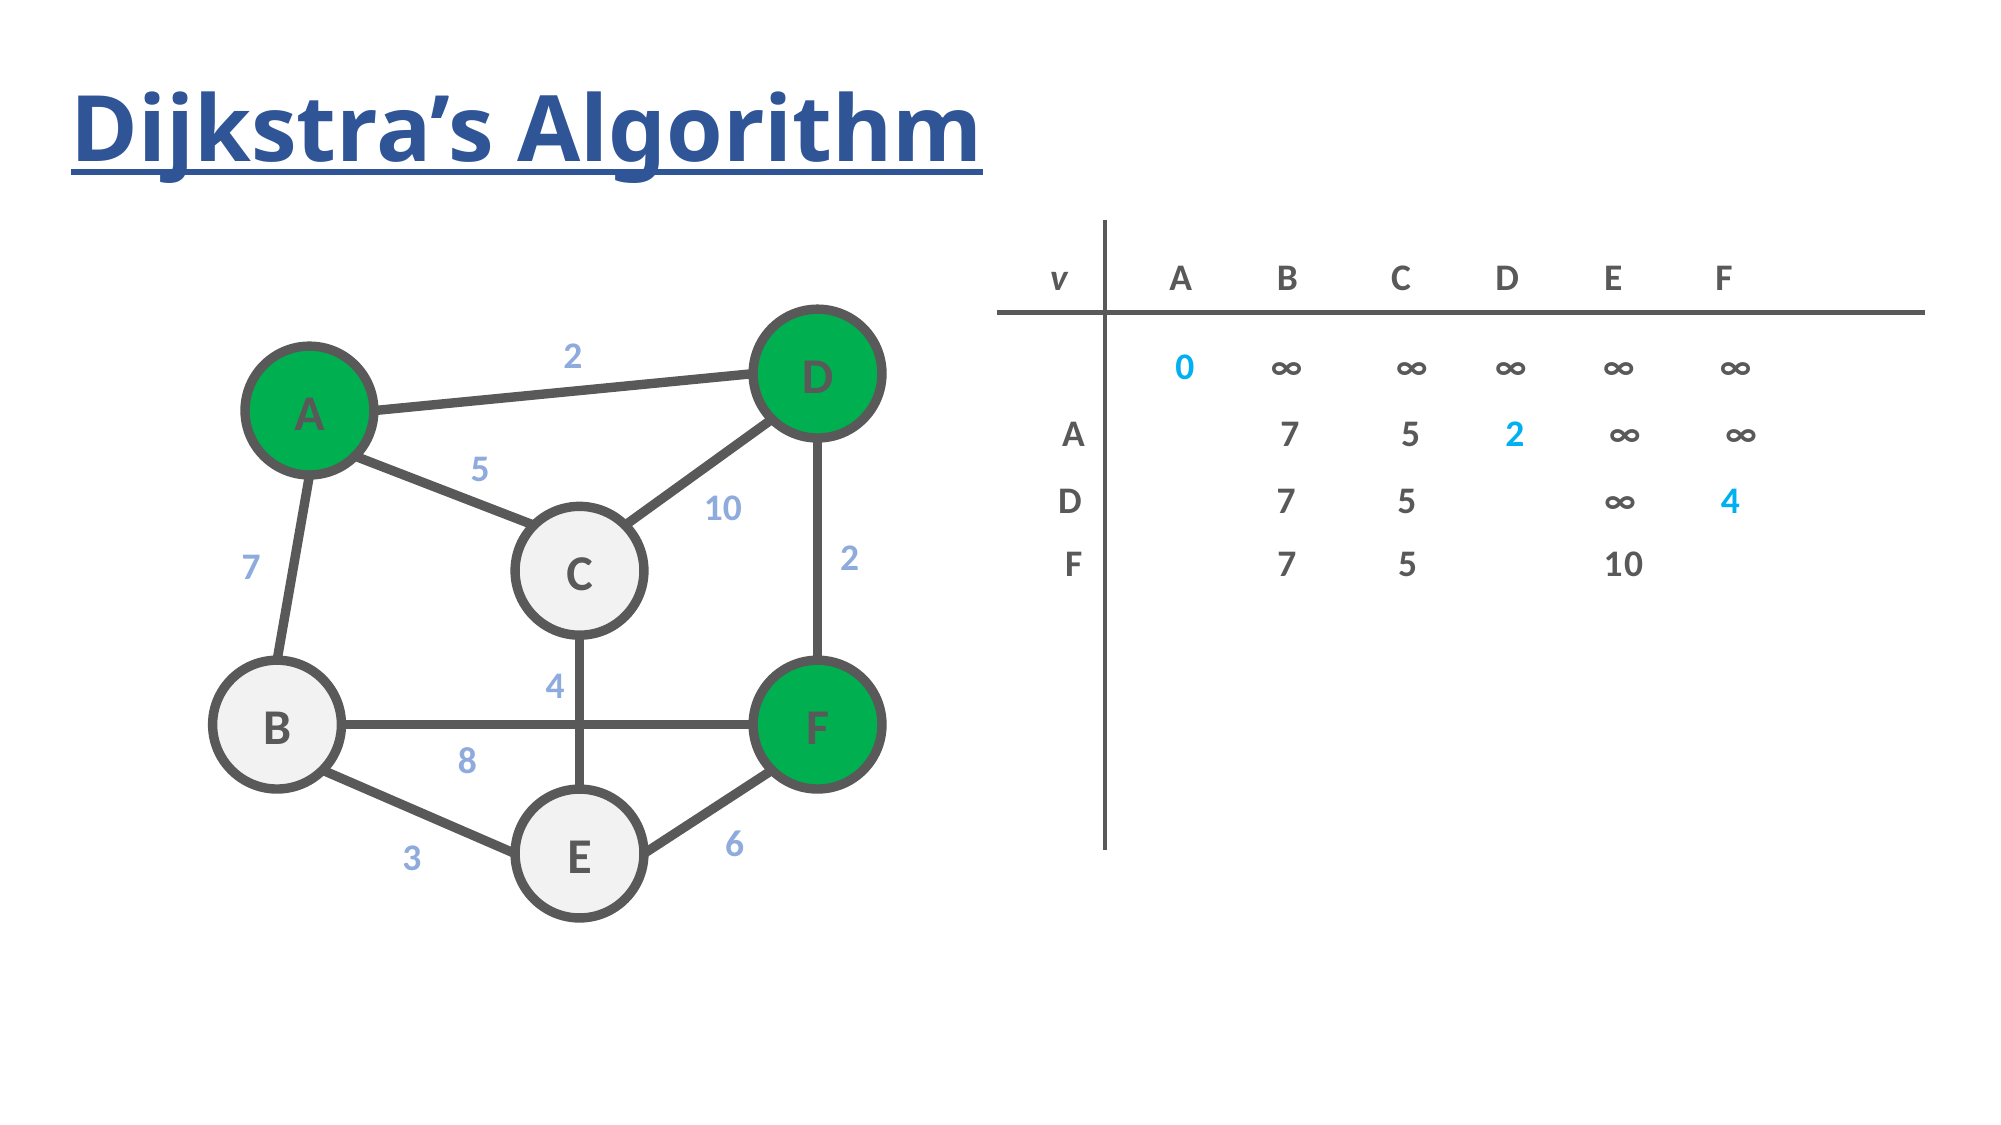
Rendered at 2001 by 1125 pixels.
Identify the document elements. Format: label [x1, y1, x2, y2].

title [55, 23, 1781, 241]
text_box [997, 219, 1925, 850]
text_box [1035, 245, 1083, 306]
text_box [226, 535, 276, 595]
text_box [825, 525, 875, 585]
text_box [1154, 245, 1750, 306]
text_box [211, 308, 884, 919]
